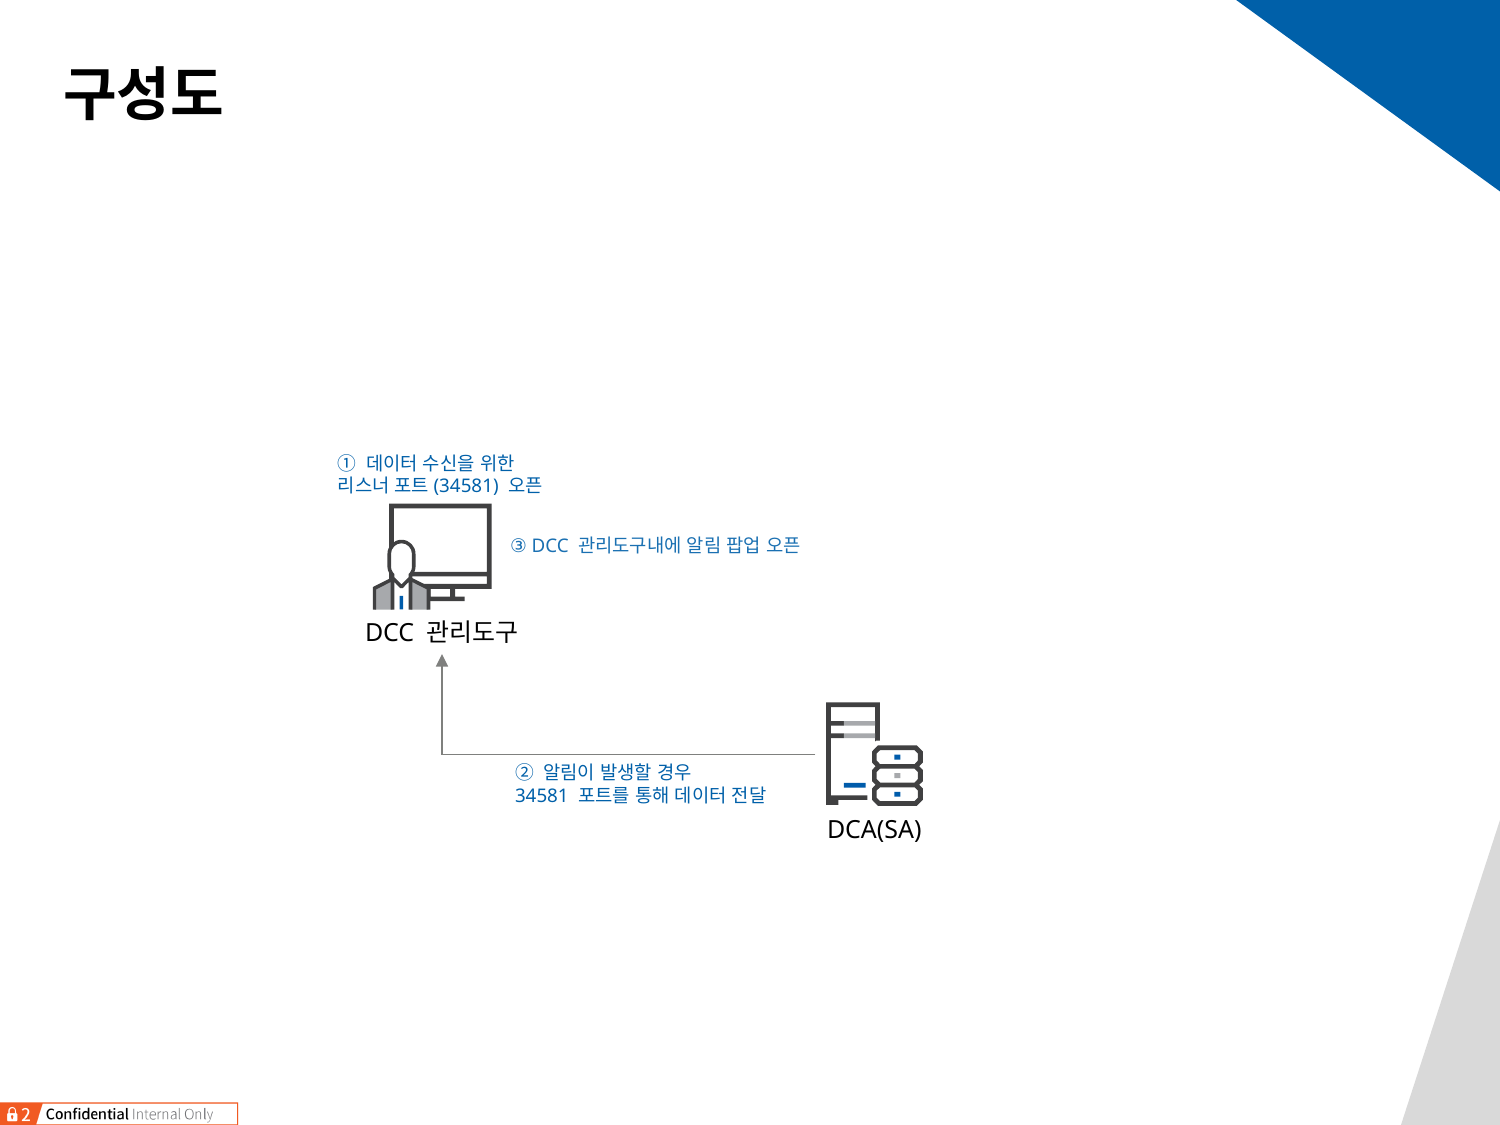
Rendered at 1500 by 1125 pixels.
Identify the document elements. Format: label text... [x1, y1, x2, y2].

text_box ① 데이터 수신을 위한 리스너 포트(34581) 오픈 [322, 444, 558, 504]
picture [0, 1100, 239, 1125]
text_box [378, 493, 503, 612]
text_box ③ DCC 관리도구내에 알림 팝업 오픈 [503, 526, 816, 564]
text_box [815, 694, 934, 814]
title 구성도 [63, 34, 801, 148]
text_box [362, 527, 441, 622]
text_box ② 알림이 발생할 경우 34581 포트를 통해 데이터 전달 [500, 755, 782, 814]
text_box DCC 관리도구 [350, 609, 534, 655]
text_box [441, 654, 816, 755]
text_box DCA(SA) [812, 806, 937, 851]
